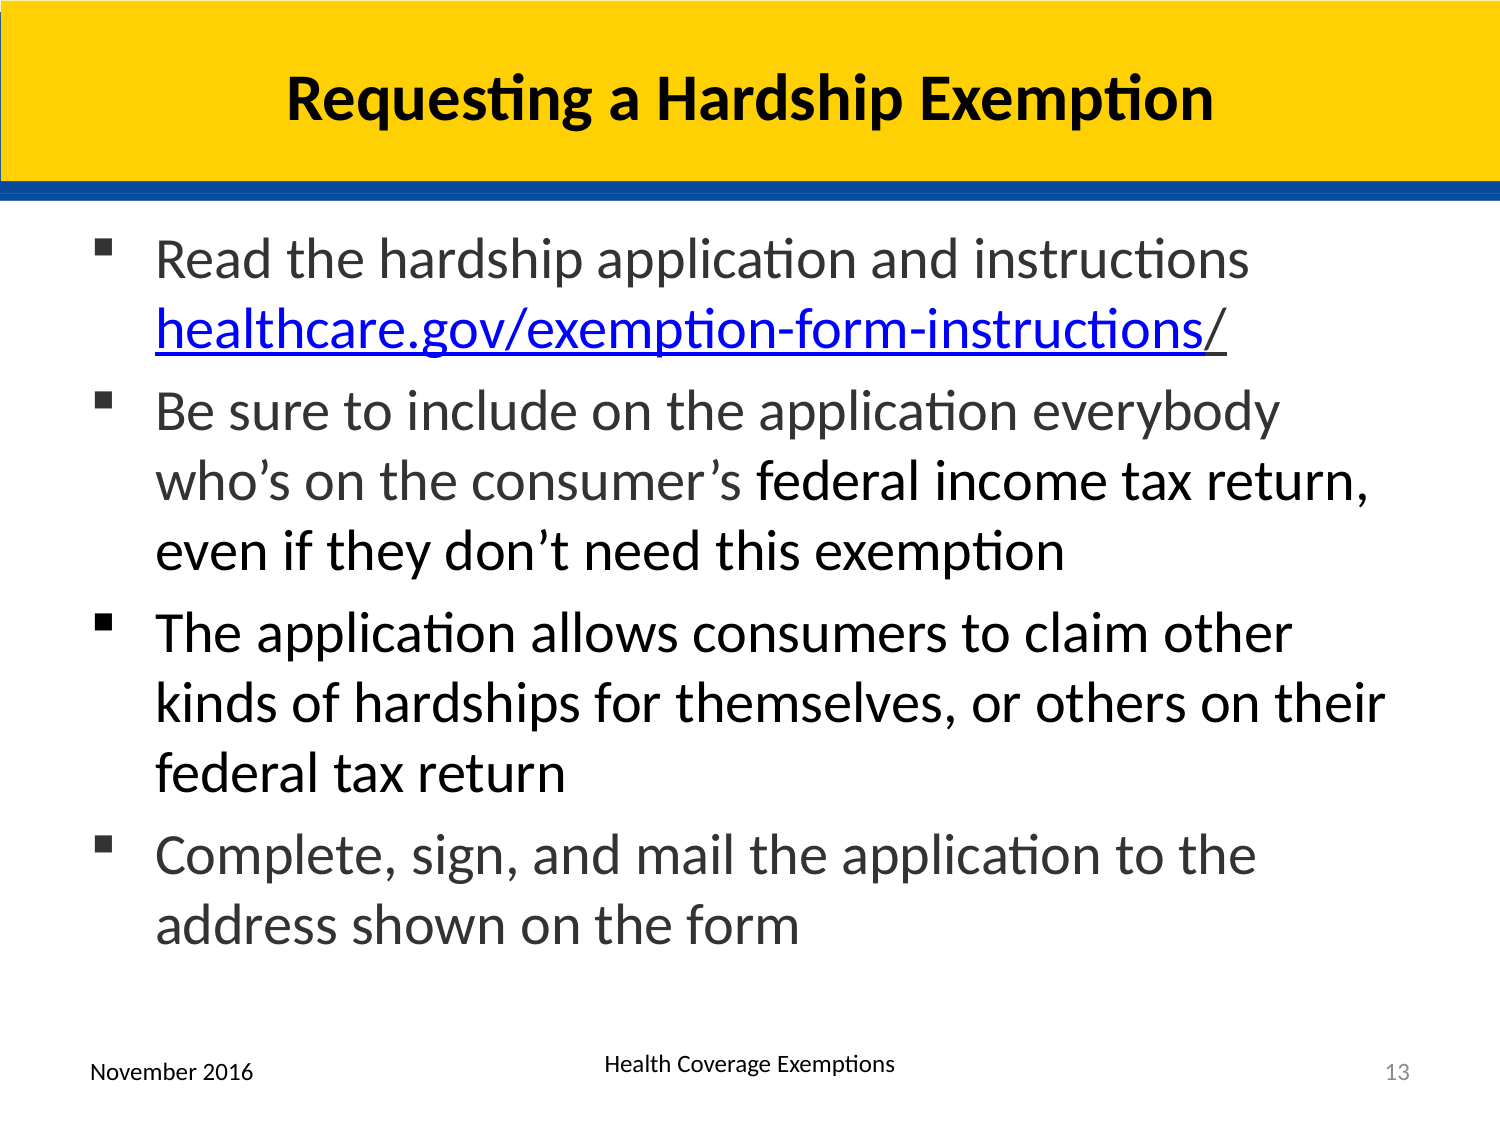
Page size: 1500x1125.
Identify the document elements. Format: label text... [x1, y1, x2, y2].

list Read the hardship application and instructions healthcare.gov/exemption-form-instructions/ Be sure to include on the application everybody who’s on the consumer’s federal income tax return, even if they don’t need this exemption The application allows consumers to claim other kinds of hardships for themselves, or others on their federal tax return Complete, sign, and mail the application to the address shown on the form [75, 212, 1425, 1005]
footer Health Coverage Exemptions [425, 1040, 1075, 1100]
slide_number 13 [1075, 1040, 1425, 1100]
title Requesting a Hardship Exemption [0, 5, 1500, 182]
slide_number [75, 1040, 425, 1100]
